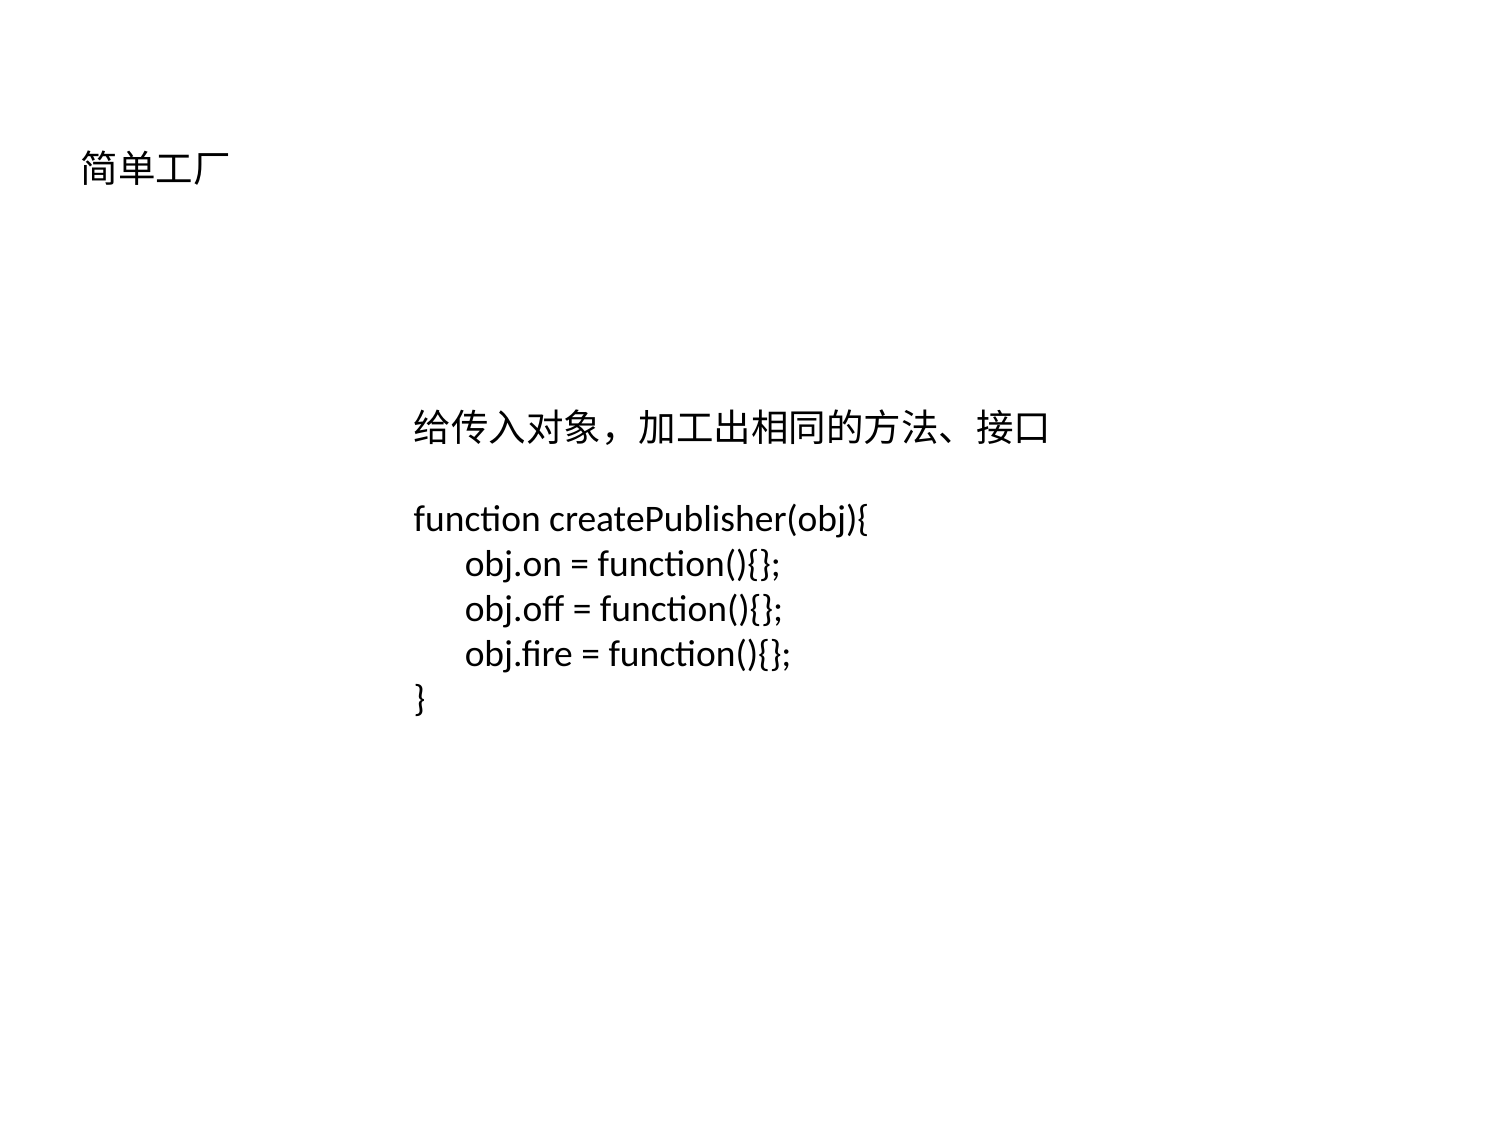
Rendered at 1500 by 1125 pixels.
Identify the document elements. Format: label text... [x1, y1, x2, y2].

text_box 简单工厂 [65, 137, 246, 197]
text_box 给传入对象，加工出相同的方法、接口 function createPublisher(obj){ obj.on = function(){}; obj.off = function(){}; obj.fire = function(){}; } [398, 397, 1067, 727]
